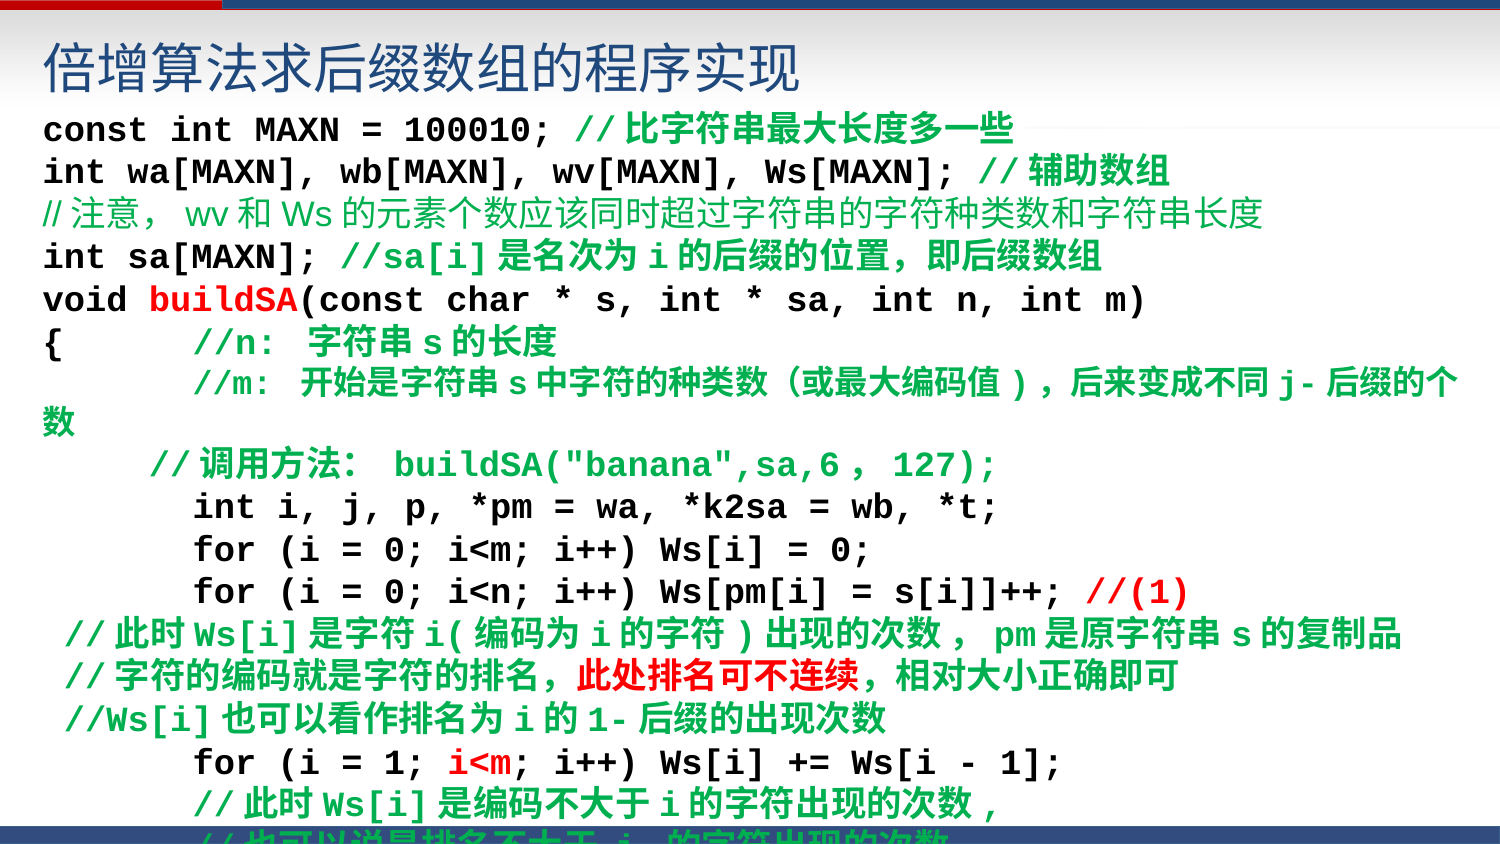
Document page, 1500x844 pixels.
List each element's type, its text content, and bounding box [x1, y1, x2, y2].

text_box const int MAXN = 100010; //比字符串最大长度多一些 int wa[MAXN], wb[MAXN], wv[MAXN], Ws[MAXN]; //辅助数组 //注意，wv和Ws的元素个数应该同时超过字符串的字符种类数和字符串长度 int sa[MAXN]; //sa[i]是名次为i的后缀的位置，即后缀数组 void buildSA(const char * s, int * sa, int n, int m) { //n: 字符串s的长度 //m: 开始是字符串s中字符的种类数（或最大编码值)，后来变成不同j-后缀的个数 //调用方法： buildSA("banana",sa,6，127); int i, j, p, *pm = wa, *k2sa = wb, *t; for (i = 0; i<m; i++) Ws[i] = 0; for (i = 0; i<n; i++) Ws[pm[i] = s[i]]++; //(1) //此时Ws[i]是字符i(编码为i的字符)出现的次数 ，pm是原字符串s的复制品 //字符的编码就是字符的排名，此处排名可不连续，相对大小正确即可 //Ws[i]也可以看作排名为i的1-后缀的出现次数 for (i = 1; i<m; i++) Ws[i] += Ws[i - 1]; //此时Ws[i]是编码不大于i的字符出现的次数, //也可以说是排名不大于 i 的字符出现的次数 [27, 98, 1500, 844]
picture [0, 10, 1500, 129]
text_box 倍增算法求后缀数组的程序实现 [27, 26, 1435, 80]
